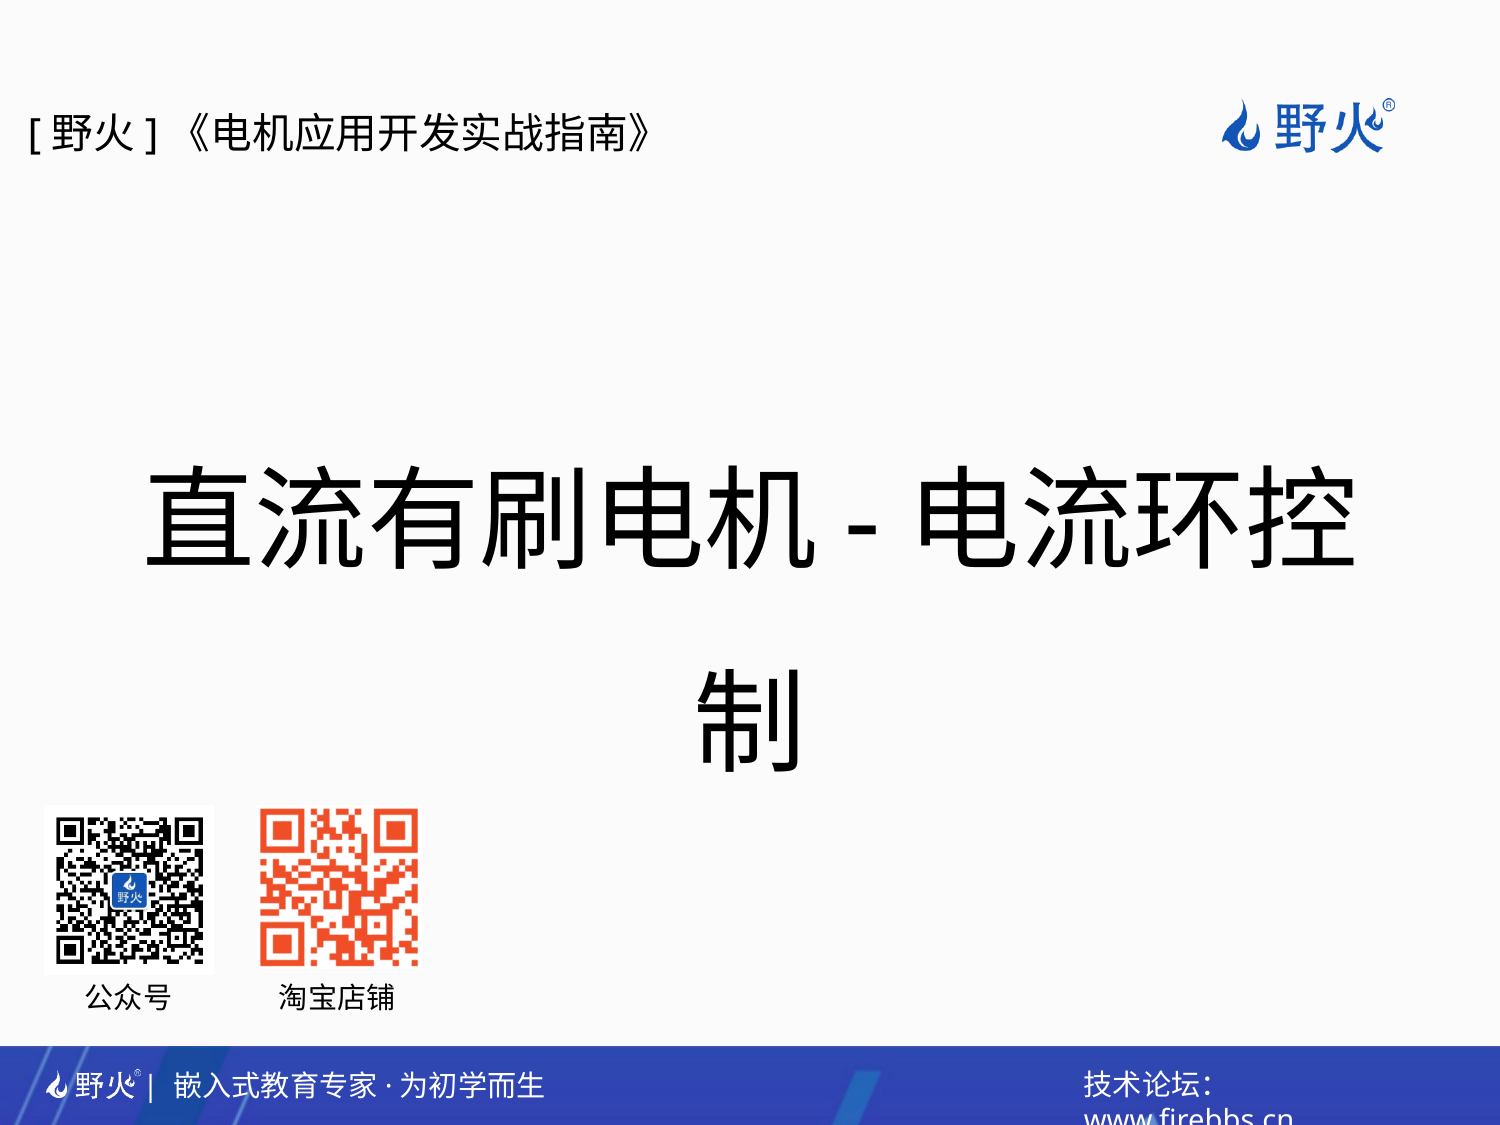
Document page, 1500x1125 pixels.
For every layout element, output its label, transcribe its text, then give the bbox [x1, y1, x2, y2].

picture [1138, 1117, 1143, 1125]
picture [257, 805, 422, 969]
picture [44, 805, 214, 975]
picture [1227, 1116, 1236, 1125]
picture [1092, 1117, 1097, 1125]
picture [1281, 1116, 1289, 1125]
picture [1222, 98, 1395, 153]
picture [1115, 1117, 1120, 1125]
picture [1126, 1115, 1132, 1125]
picture [1209, 1116, 1218, 1125]
picture [1192, 1116, 1200, 1121]
text_box 直流有刷电机-电流环控制 [94, 373, 1406, 794]
picture [1103, 1115, 1109, 1125]
picture [0, 1046, 1500, 1125]
